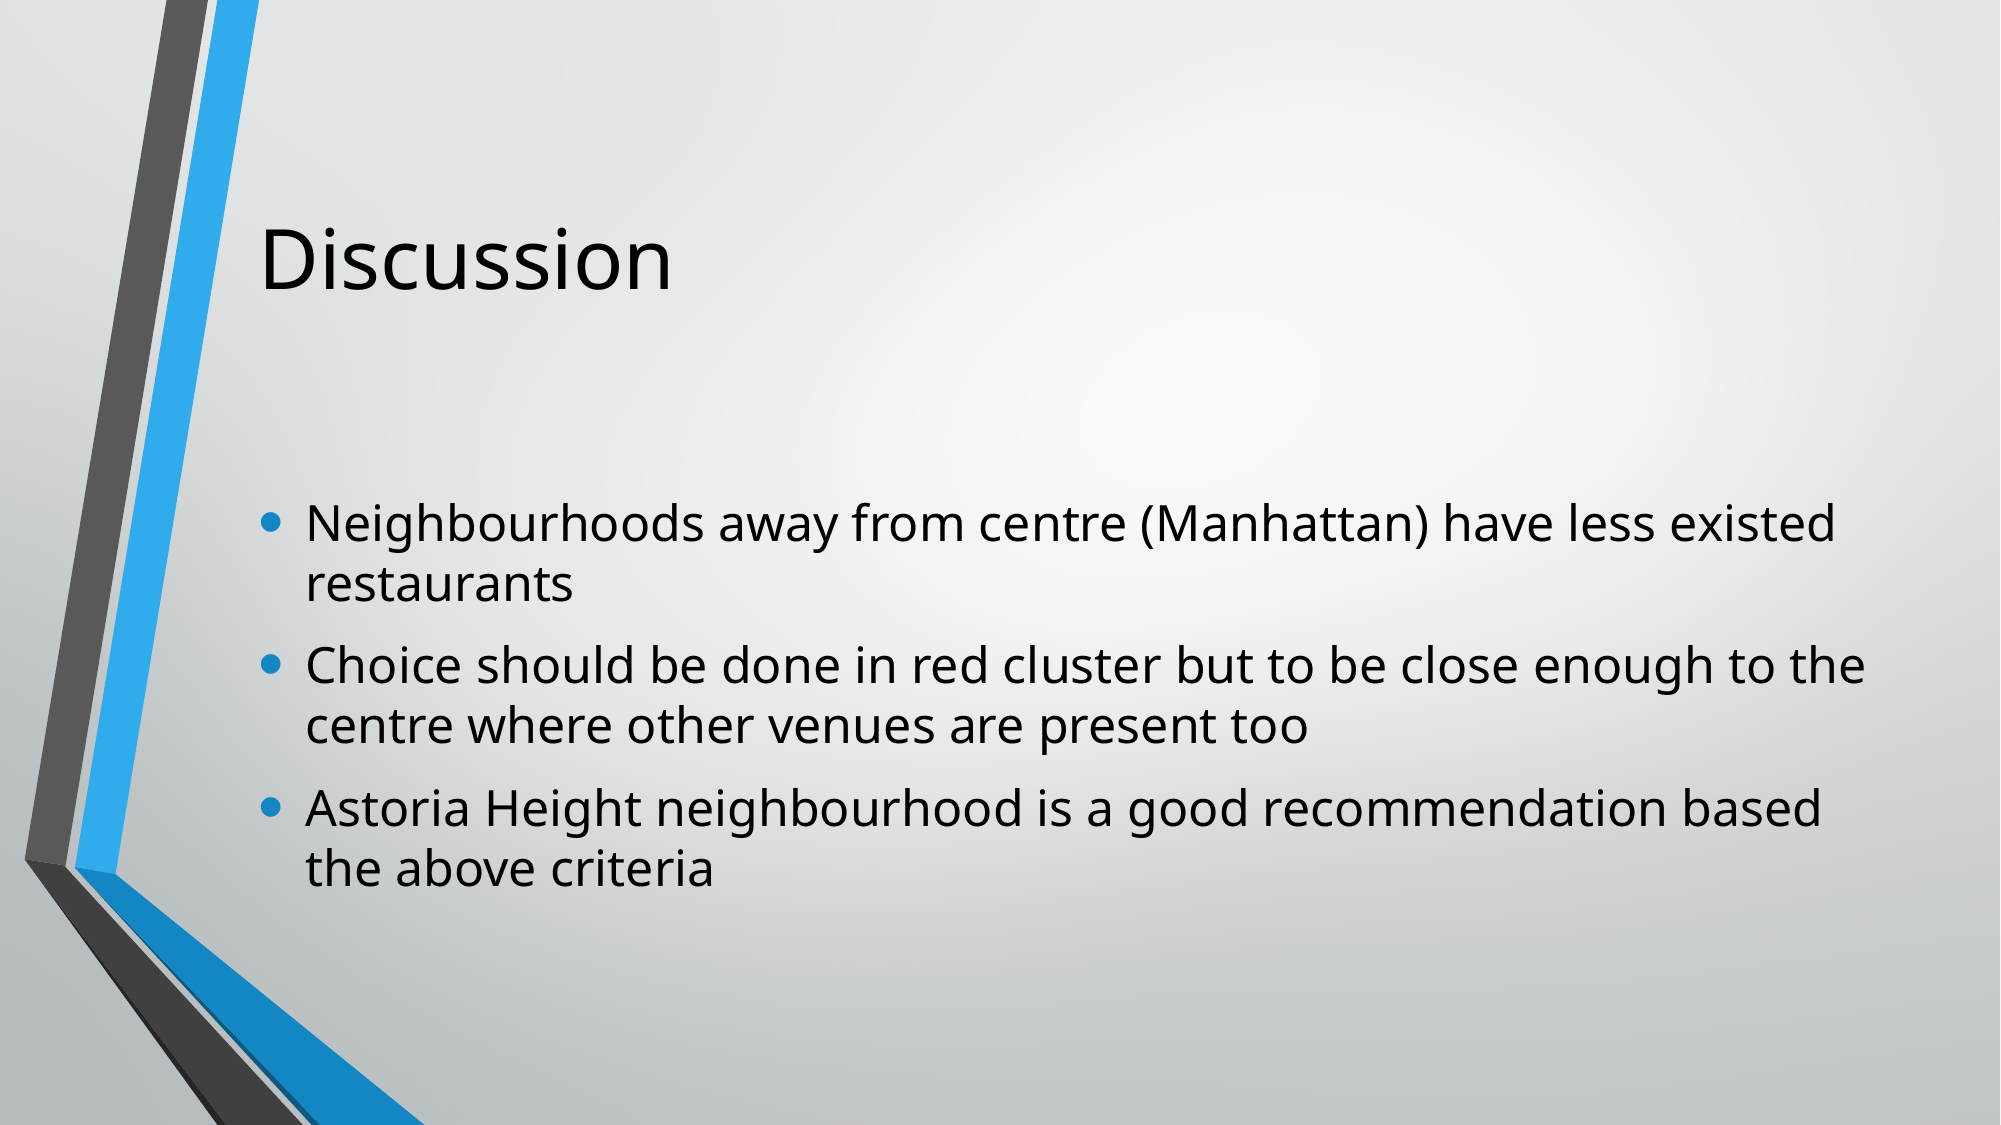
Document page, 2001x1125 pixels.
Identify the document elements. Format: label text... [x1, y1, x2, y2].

list Neighbourhoods away from centre (Manhattan) have less existed restaurants Choice should be done in red cluster but to be close enough to the centre where other venues are present too Astoria Height neighbourhood is a good recommendation based the above criteria [243, 437, 1887, 950]
title Discussion [243, 112, 1887, 400]
